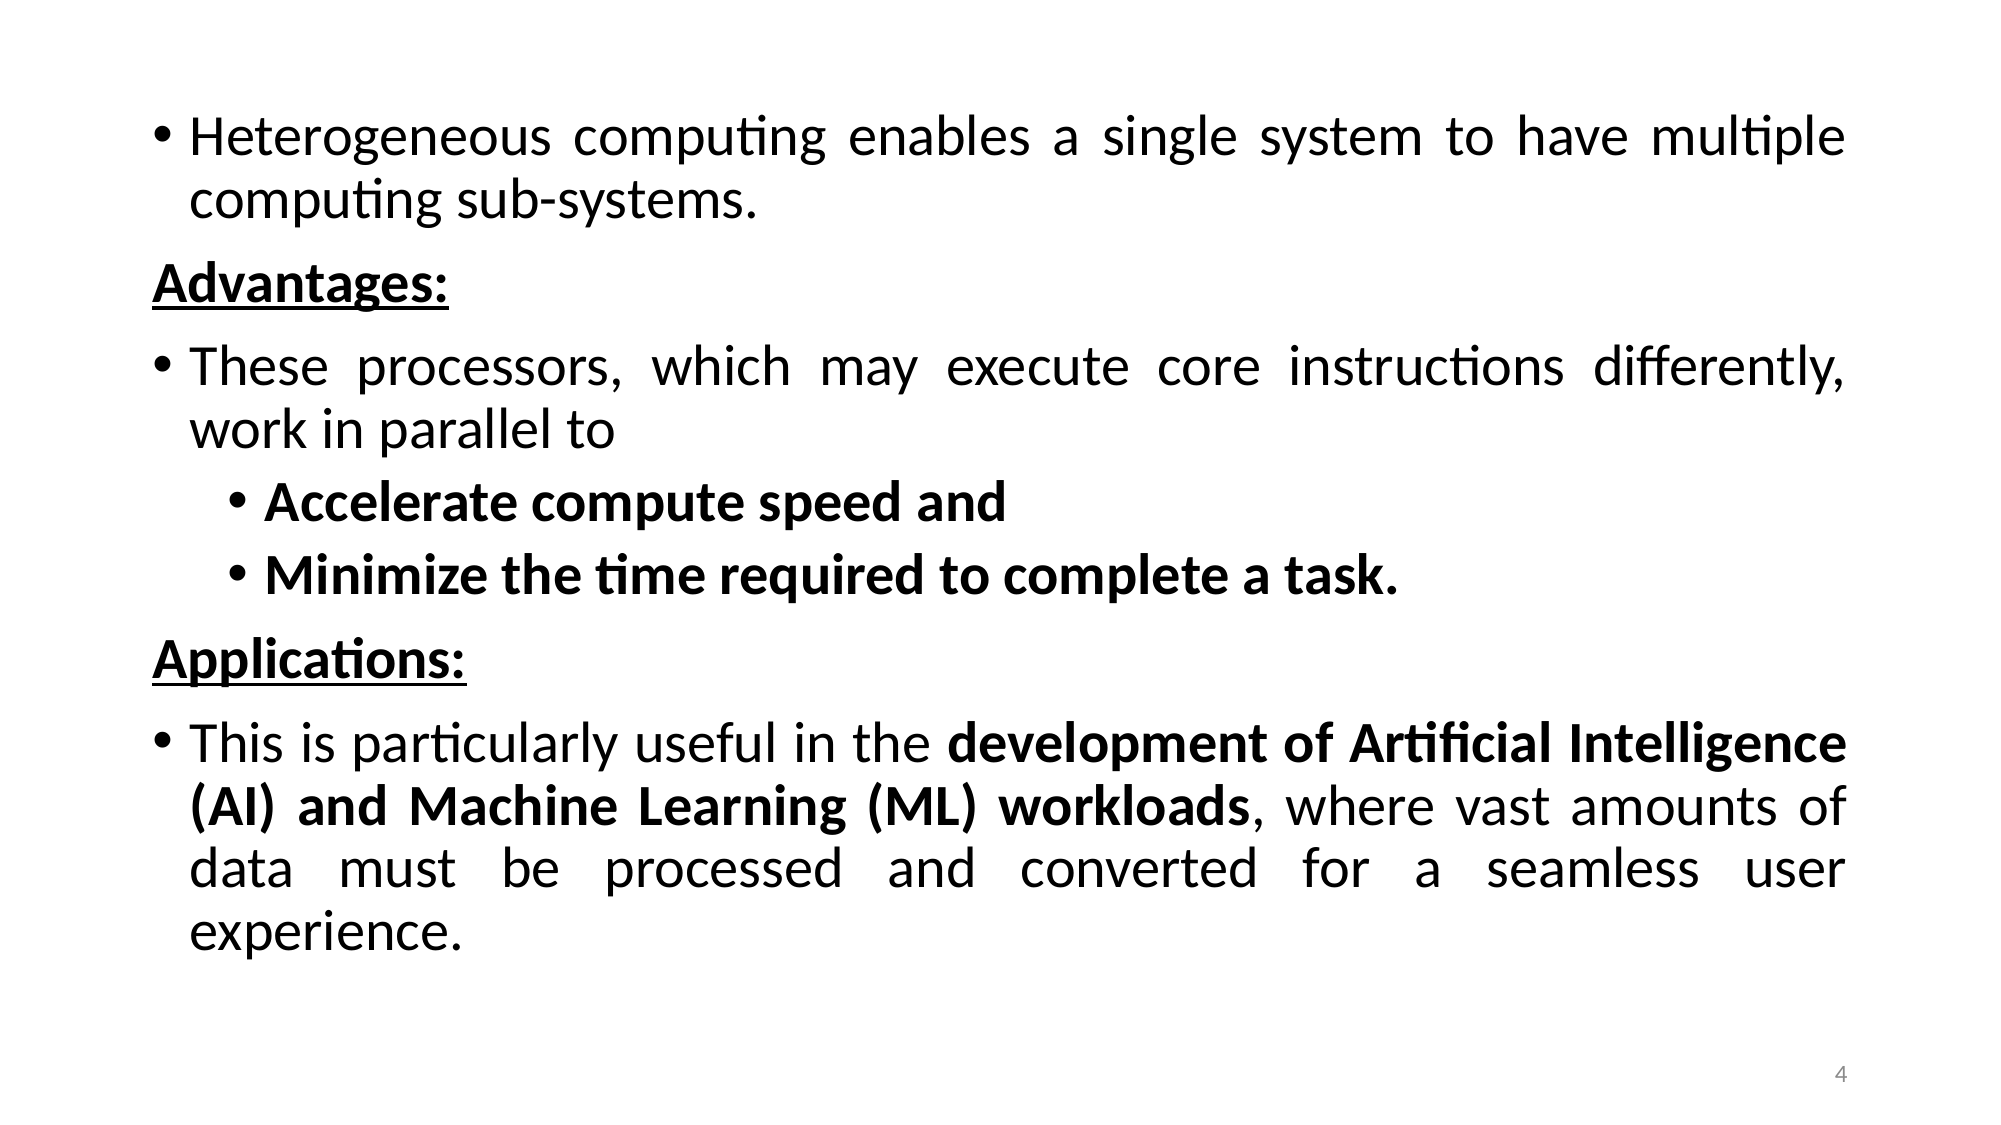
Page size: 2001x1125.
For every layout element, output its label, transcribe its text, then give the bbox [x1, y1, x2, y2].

slide_number 4 [1412, 1042, 1863, 1103]
list Heterogeneous computing enables a single system to have multiple computing sub-systems. Advantages: These processors, which may execute core instructions differently, work in parallel to Accelerate compute speed and Minimize the time required to complete a task. Applications: This is particularly useful in the development of Artificial Intelligence (AI) and Machine Learning (ML) workloads, where vast amounts of data must be processed and converted for a seamless user experience. [137, 97, 1863, 1014]
